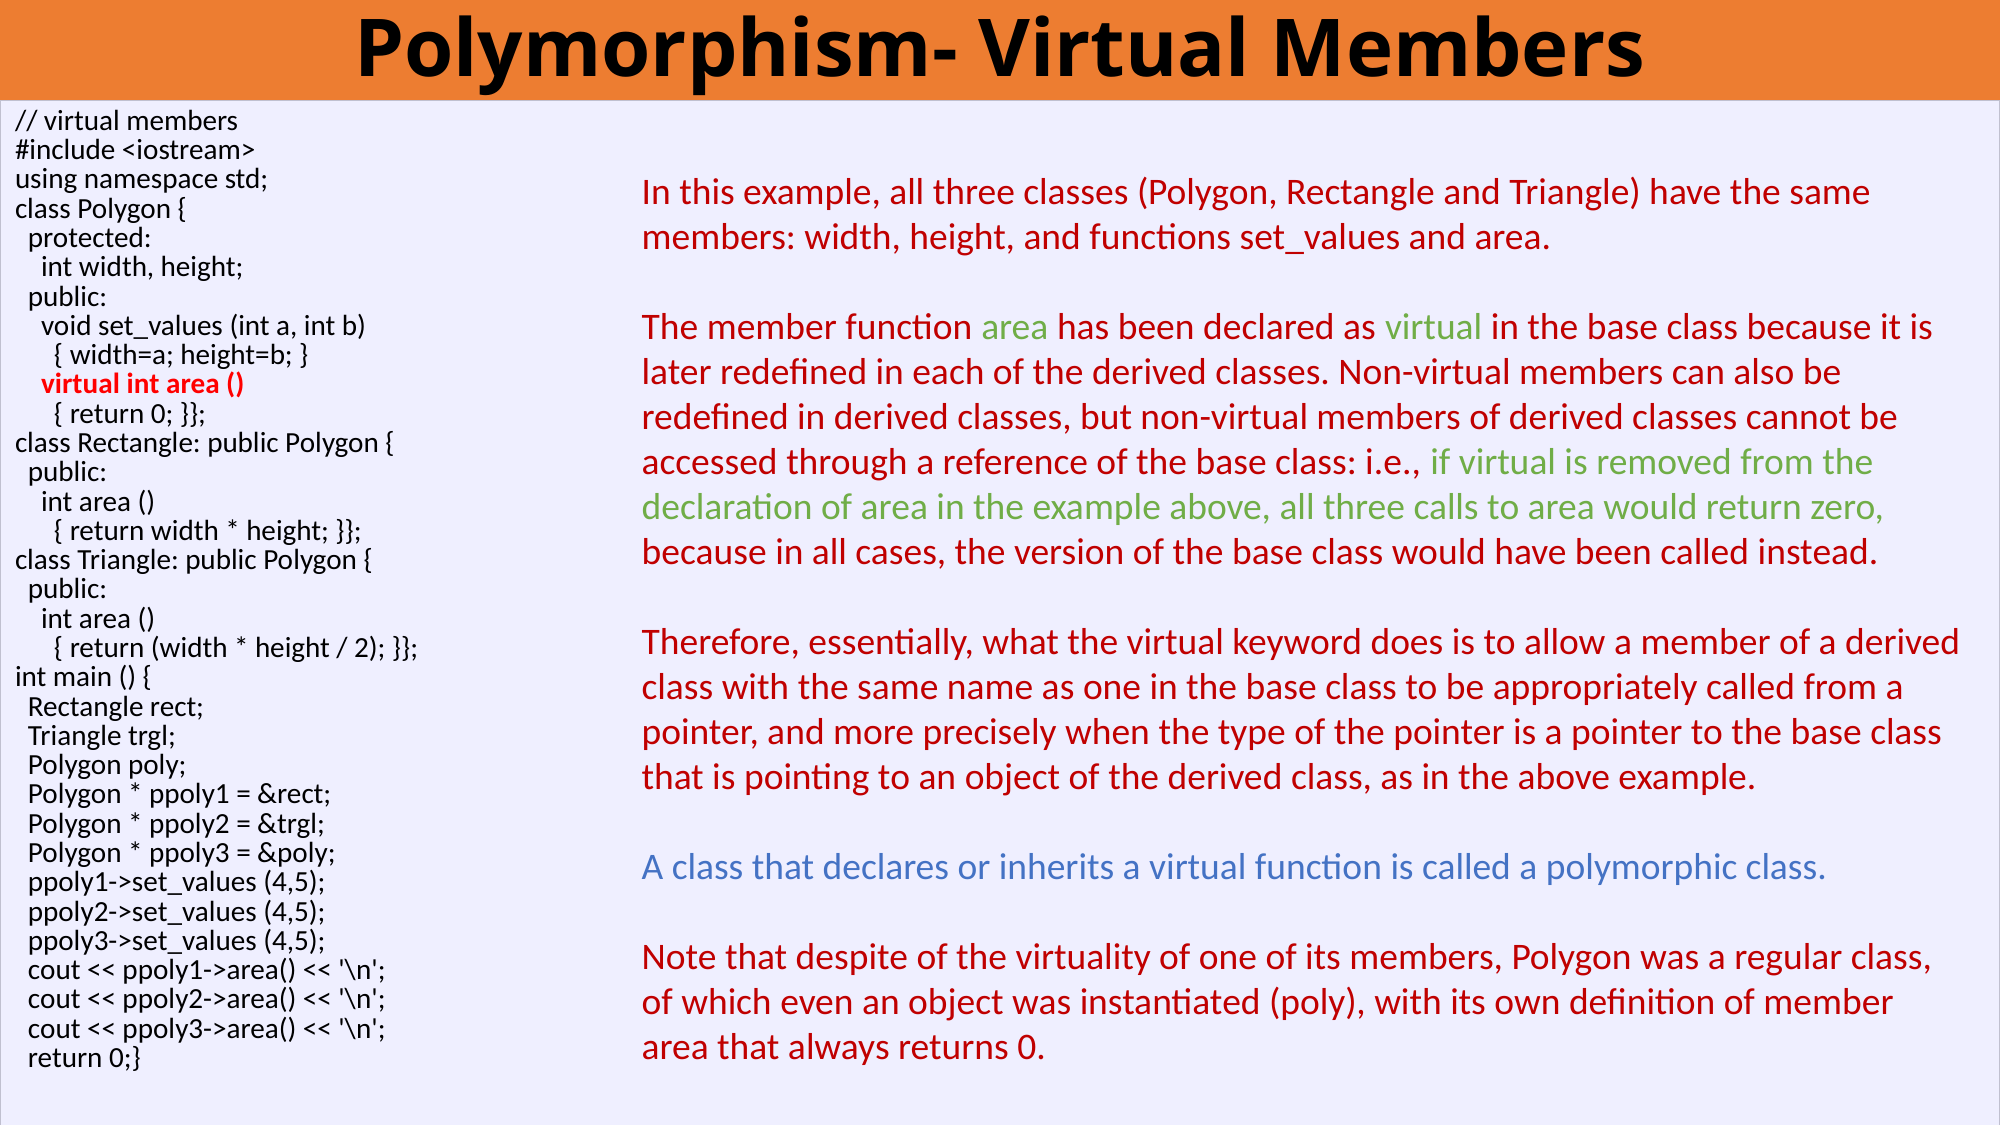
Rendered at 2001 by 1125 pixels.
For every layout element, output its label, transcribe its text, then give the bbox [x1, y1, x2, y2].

text_box In this example, all three classes (Polygon, Rectangle and Triangle) have the same members: width, height, and functions set_values and area. The member function area has been declared as virtual in the base class because it is later redefined in each of the derived classes. Non-virtual members can also be redefined in derived classes, but non-virtual members of derived classes cannot be accessed through a reference of the base class: i.e., if virtual is removed from the declaration of area in the example above, all three calls to area would return zero, because in all cases, the version of the base class would have been called instead. Therefore, essentially, what the virtual keyword does is to allow a member of a derived class with the same name as one in the base class to be appropriately called from a pointer, and more precisely when the type of the pointer is a pointer to the base class that is pointing to an object of the derived class, as in the above example. A class that declares or inherits a virtual function is called a polymorphic class. Note that despite of the virtuality of one of its members, Polygon was a regular class, of which even an object was instantiated (poly), with its own definition of member area that always returns 0. [626, 159, 1979, 1075]
title Polymorphism- Virtual Members [0, 0, 2000, 100]
table_header // virtual members #include <iostream> using namespace std; class Polygon { protected: int width, height; public: void set_values (int a, int b) { width=a; height=b; } virtual int area () { return 0; }}; class Rectangle: public Polygon { public: int area () { return width * height; }}; class Triangle: public Polygon { public: int area () { return (width * height / 2); }}; int main () { Rectangle rect; Triangle trgl; Polygon poly; Polygon * ppoly1 = &rect; Polygon * ppoly2 = &trgl; Polygon * ppoly3 = &poly; ppoly1->set_values (4,5); ppoly2->set_values (4,5); ppoly3->set_values (4,5); cout << ppoly1->area() << '\n'; cout << ppoly2->area() << '\n'; cout << ppoly3->area() << '\n'; return 0;} [1, 101, 1999, 1125]
